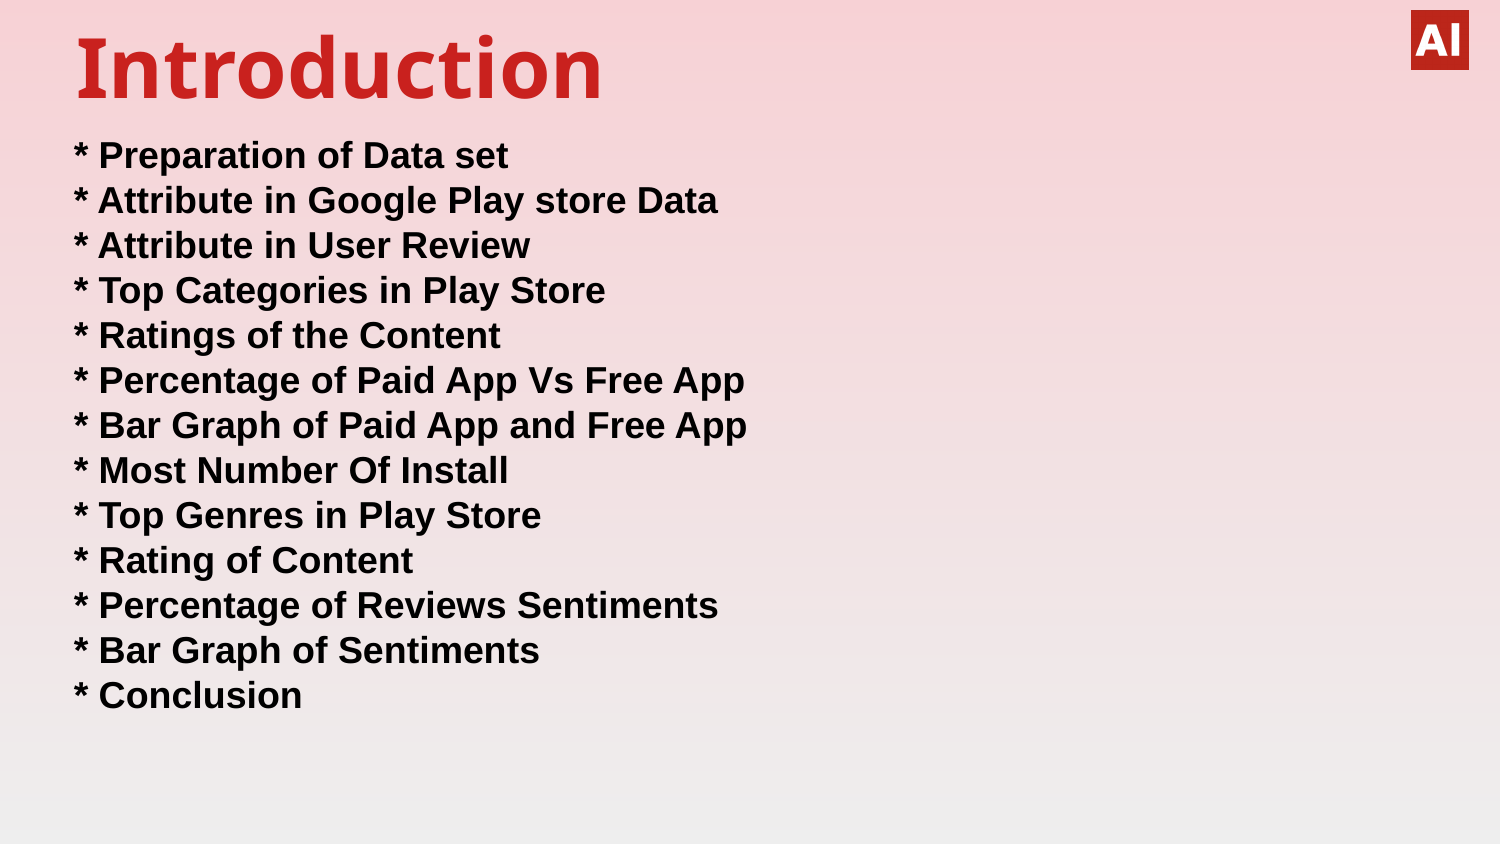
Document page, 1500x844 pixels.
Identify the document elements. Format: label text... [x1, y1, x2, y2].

text_box * Preparation of Data set * Attribute in Google Play store Data * Attribute in User Review * Top Categories in Play Store * Ratings of the Content * Percentage of Paid App Vs Free App * Bar Graph of Paid App and Free App * Most Number Of Install * Top Genres in Play Store * Rating of Content * Percentage of Reviews Sentiments * Bar Graph of Sentiments * Conclusion [58, 123, 798, 810]
title Introduction [59, 0, 1456, 621]
picture [1456, 10, 1469, 70]
